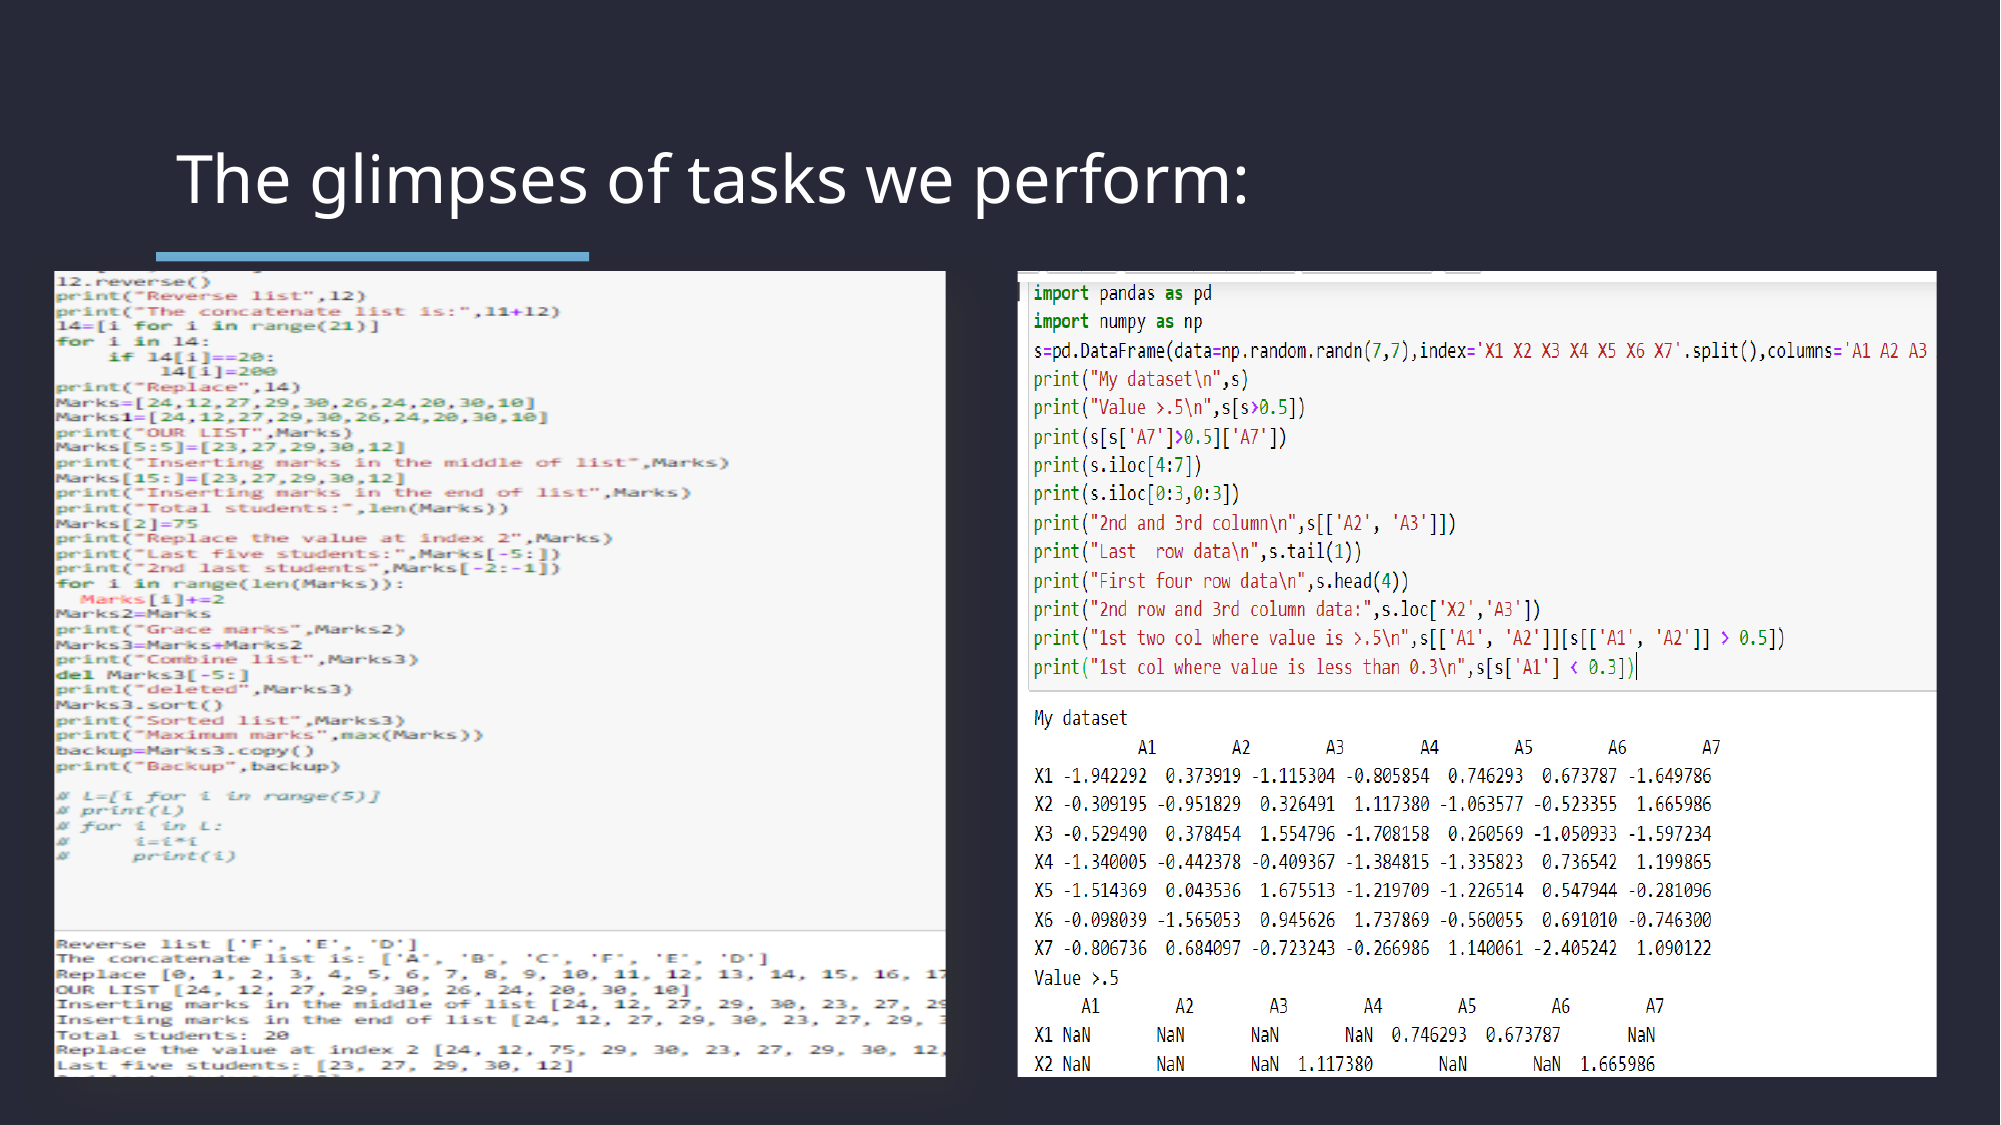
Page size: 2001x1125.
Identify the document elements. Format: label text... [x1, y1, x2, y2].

picture [54, 270, 946, 1077]
picture [1017, 270, 1937, 1077]
title The glimpses of tasks we perform: [156, 117, 1844, 236]
